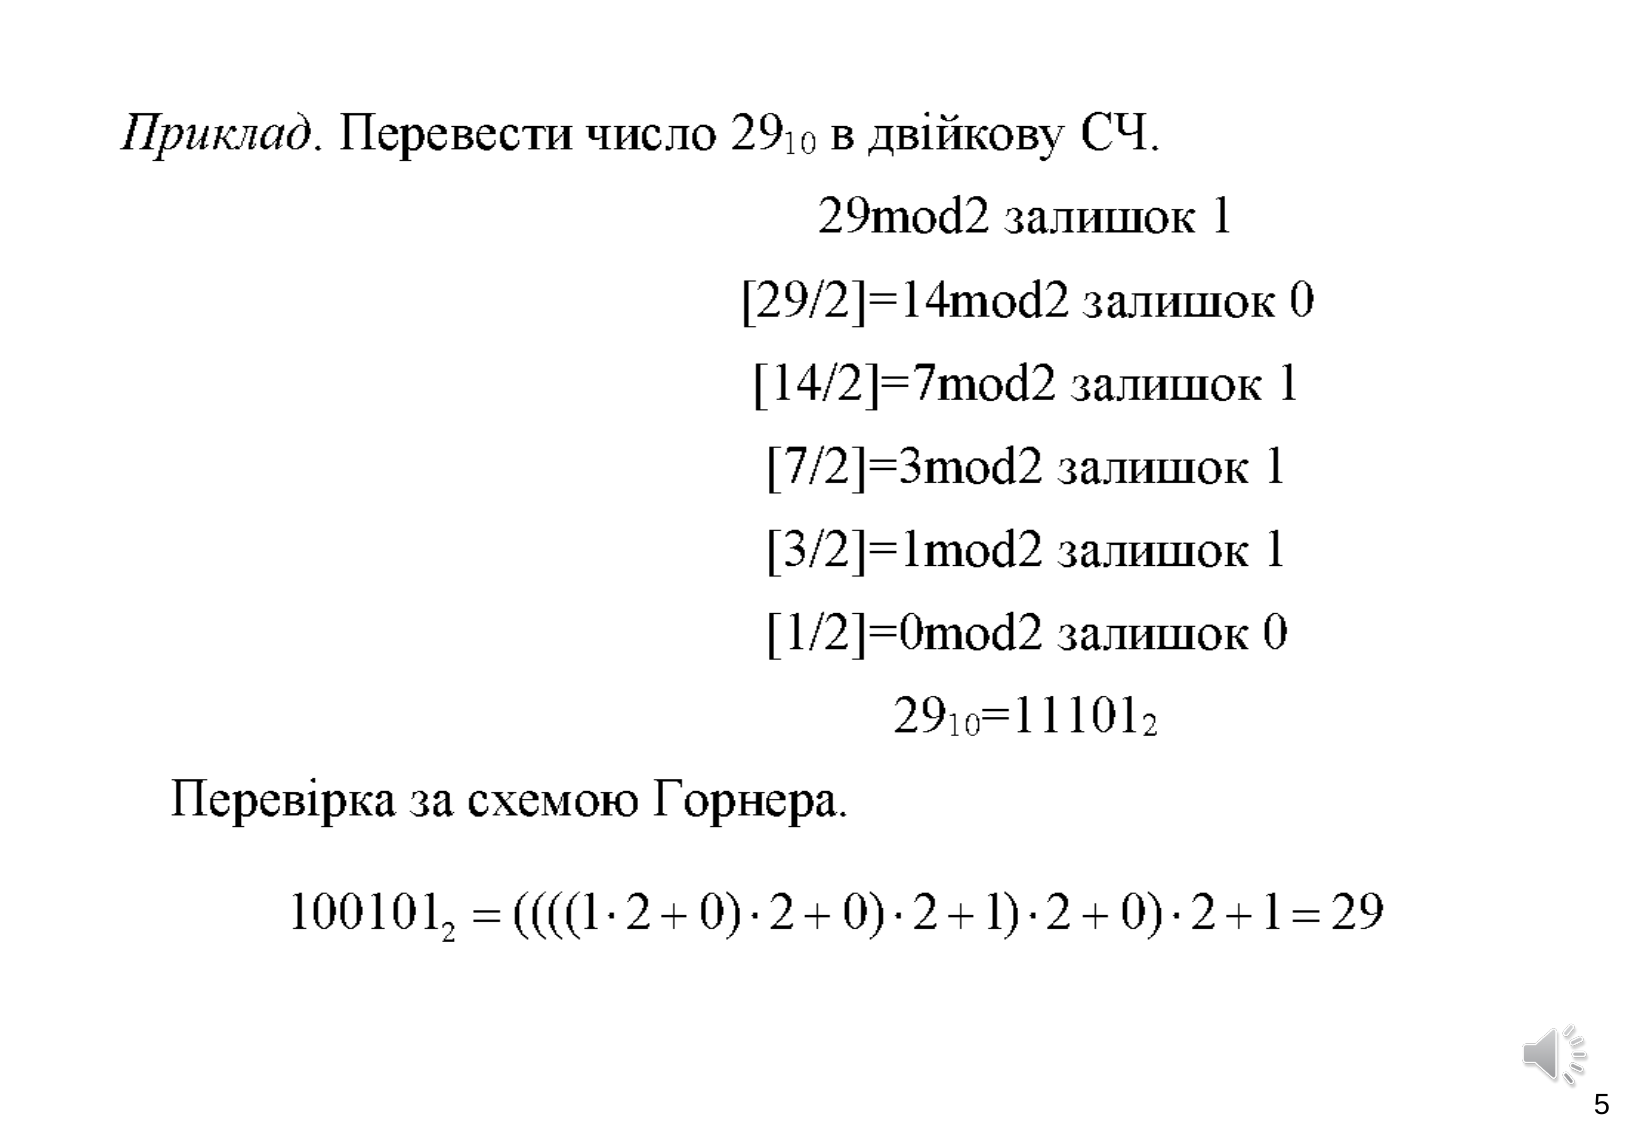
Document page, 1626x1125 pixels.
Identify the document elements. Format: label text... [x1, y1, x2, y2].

picture [64, 77, 1495, 975]
slide_number ‹#› [1497, 1077, 1625, 1125]
picture [1522, 1022, 1590, 1090]
